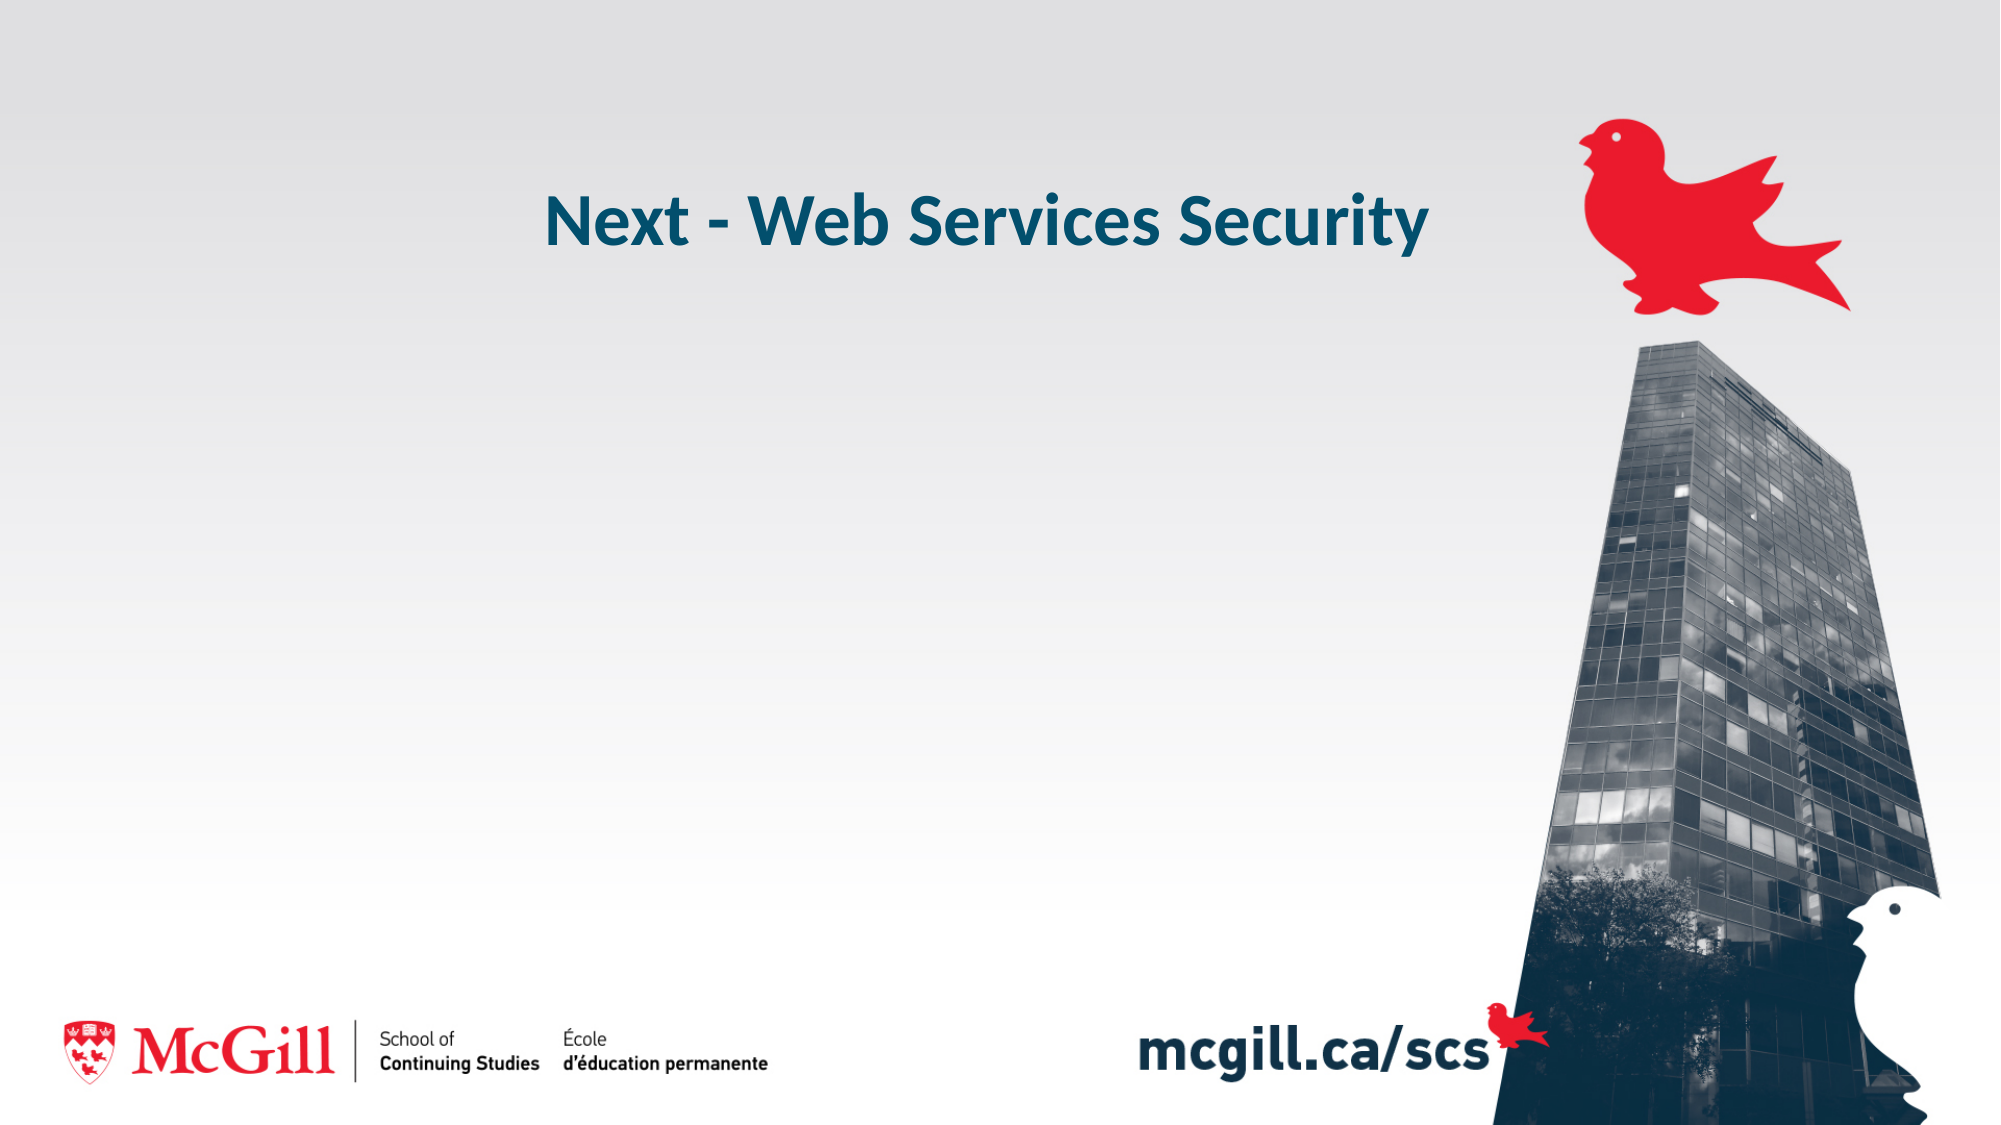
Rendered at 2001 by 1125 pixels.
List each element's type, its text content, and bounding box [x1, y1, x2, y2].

picture [0, 0, 2000, 1125]
title Next - Web Services Security [112, 99, 1863, 332]
